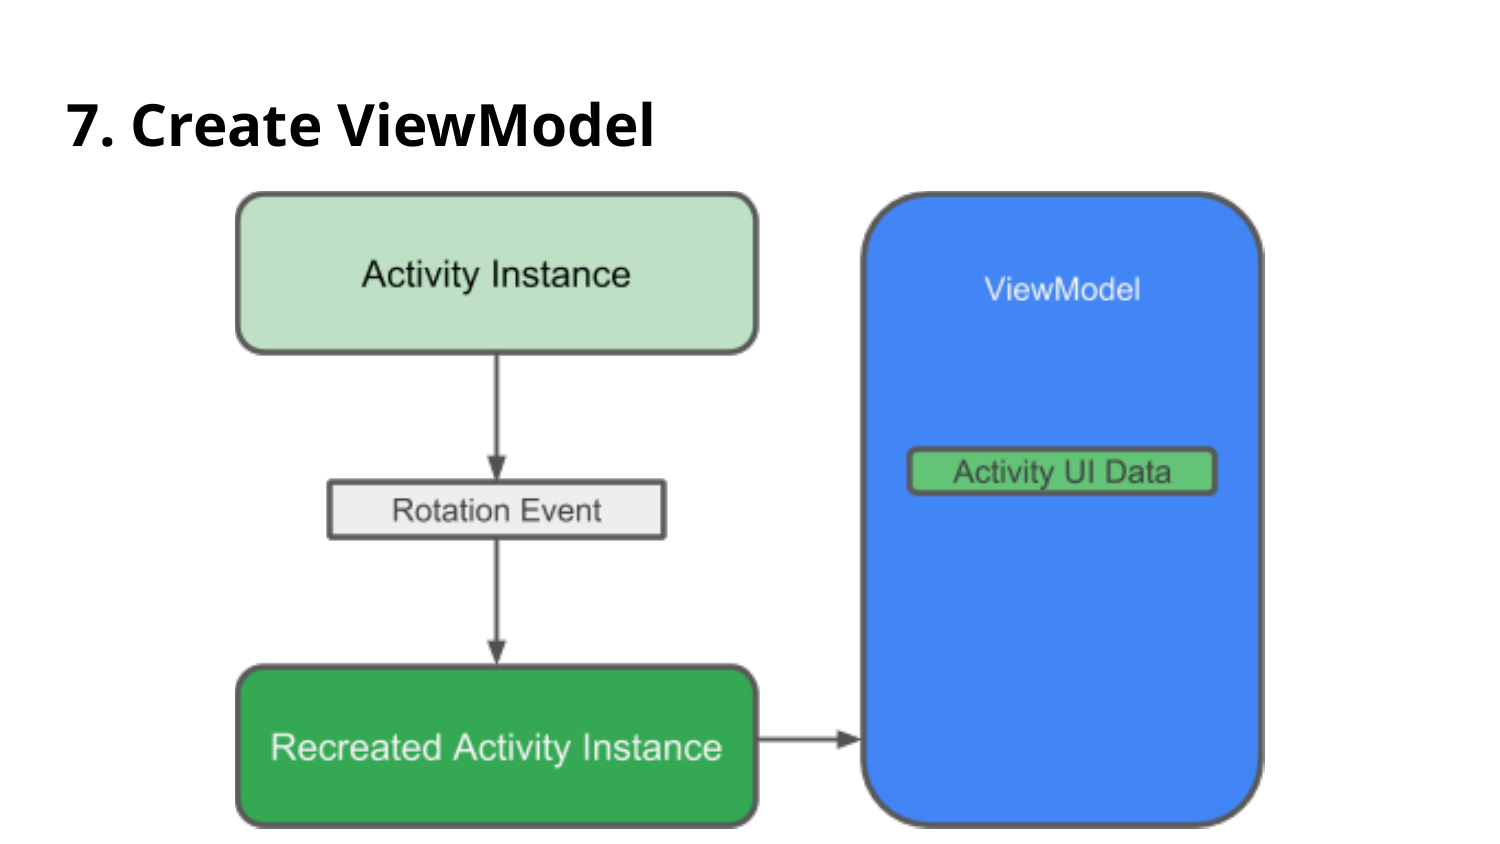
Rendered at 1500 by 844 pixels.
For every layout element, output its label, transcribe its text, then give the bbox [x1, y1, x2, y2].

picture [234, 191, 1265, 829]
title 7. Create ViewModel [51, 72, 1449, 167]
